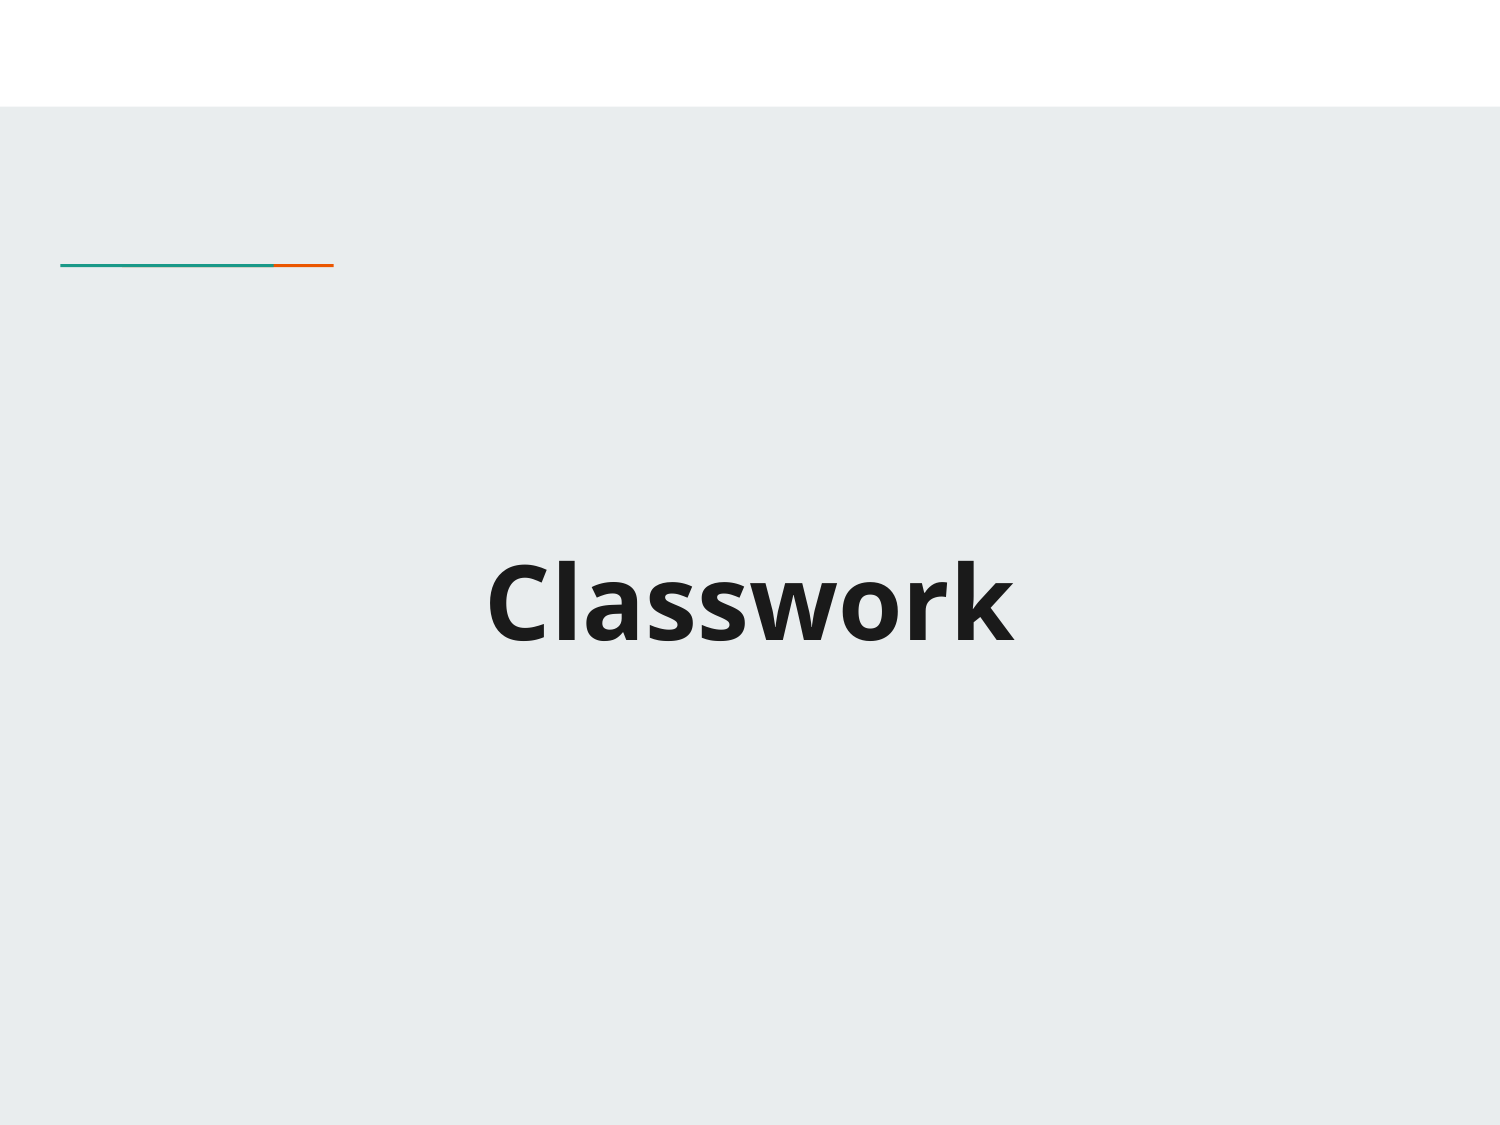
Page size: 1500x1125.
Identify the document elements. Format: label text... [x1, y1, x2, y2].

title Classwork [119, 514, 1381, 745]
